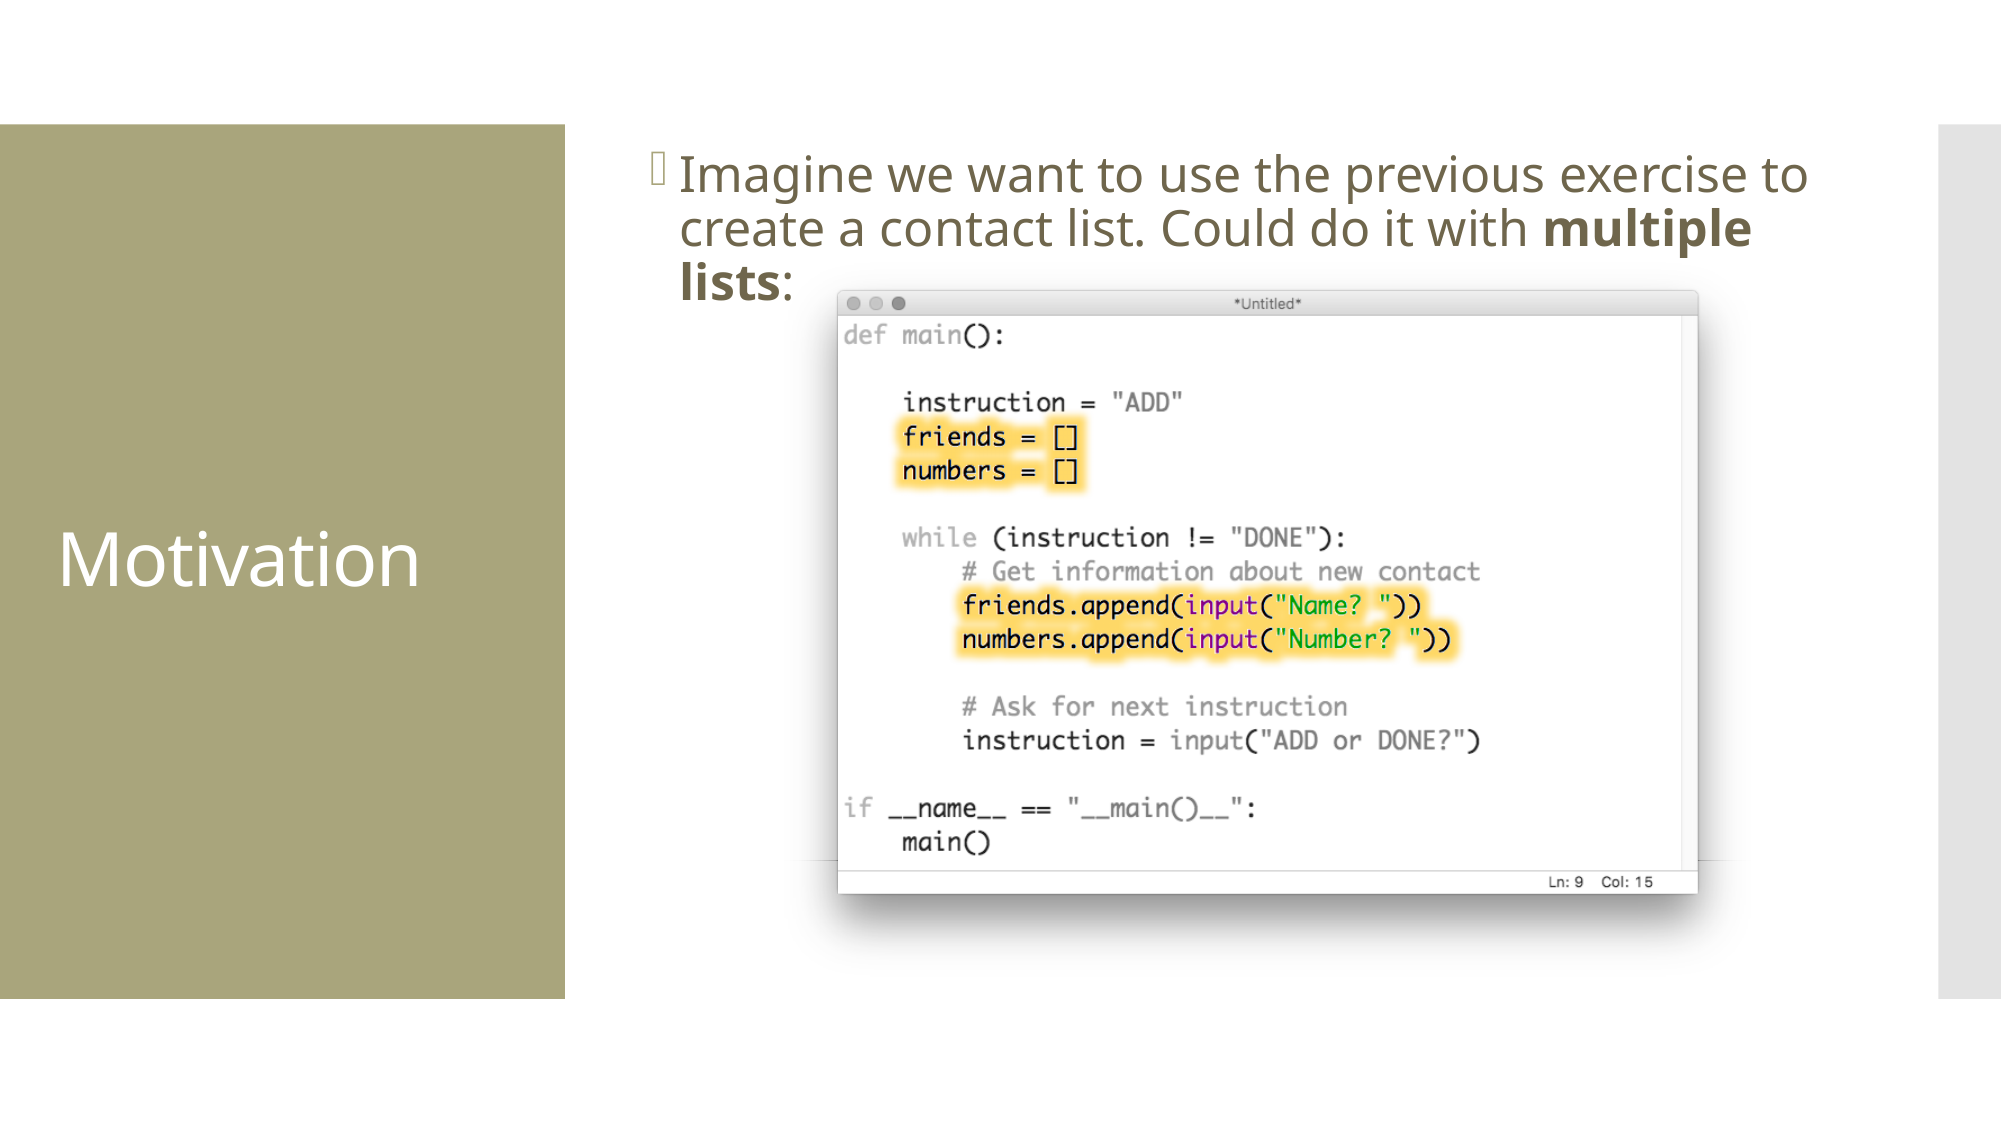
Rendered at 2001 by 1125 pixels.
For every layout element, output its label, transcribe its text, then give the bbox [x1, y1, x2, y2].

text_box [665, 255, 1796, 984]
title Motivation [41, 184, 525, 940]
picture [958, 586, 1462, 671]
picture [892, 413, 1096, 498]
list Imagine we want to use the previous exercise to create a contact list. Could do it with multiple lists: [634, 141, 1835, 982]
